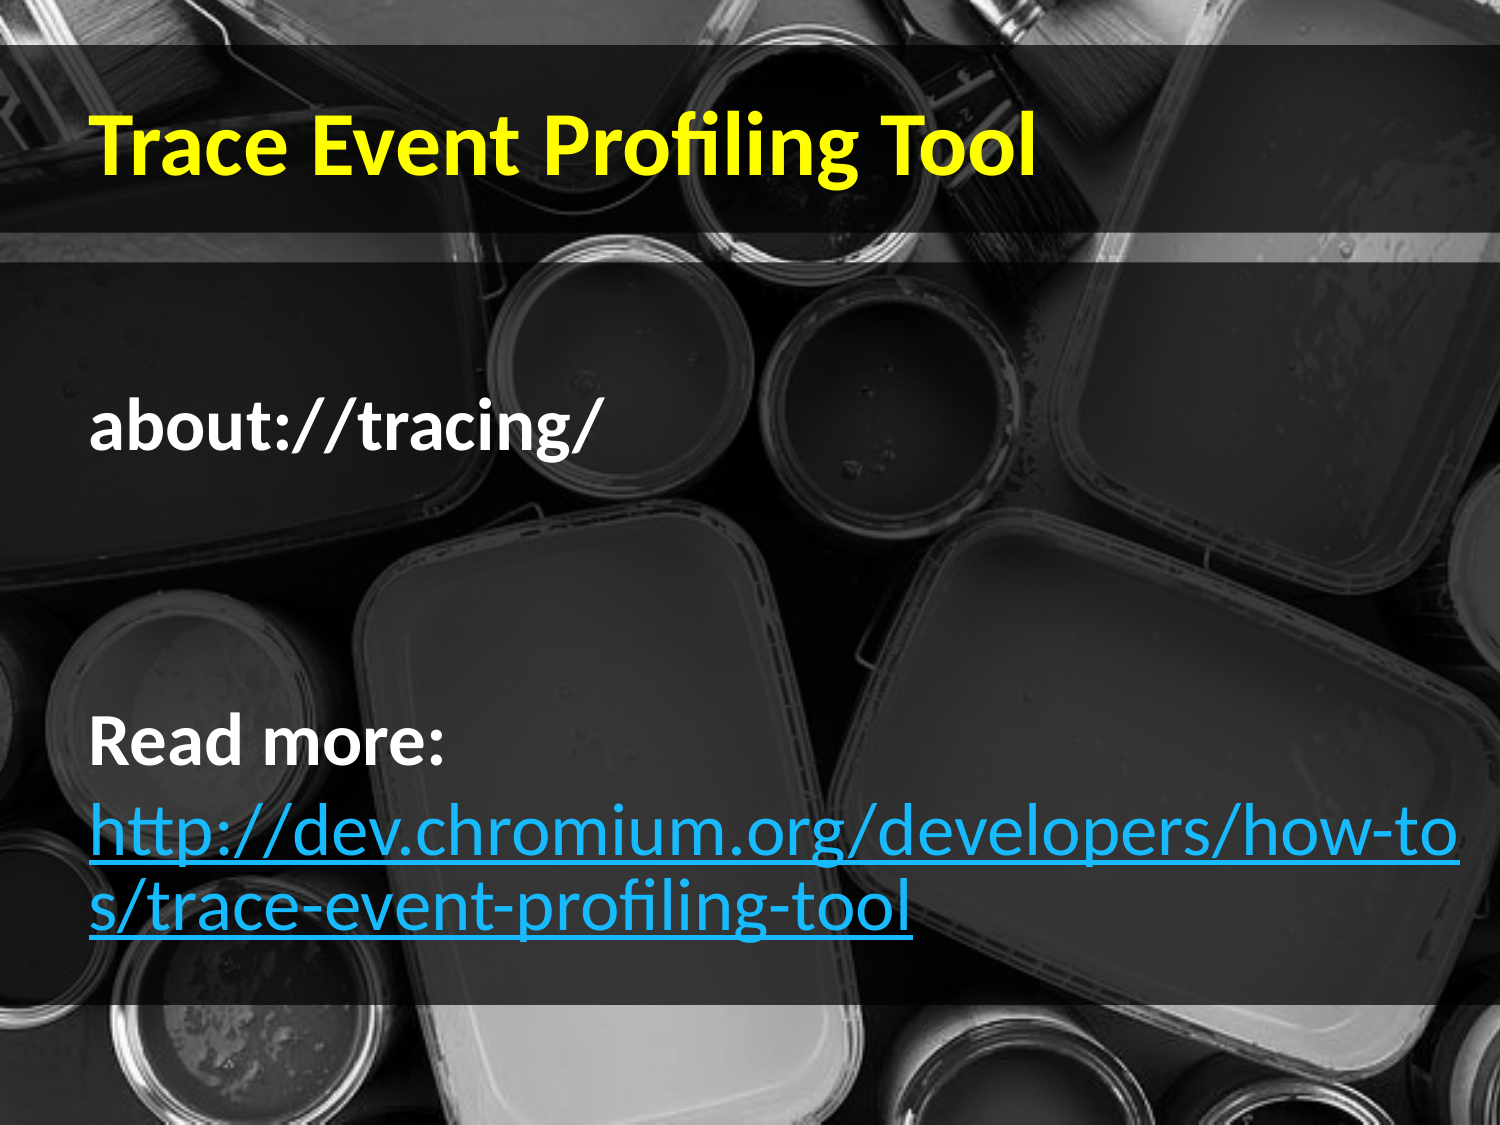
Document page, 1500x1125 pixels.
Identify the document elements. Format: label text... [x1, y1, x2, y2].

list about://tracing/ Read more: http://dev.chromium.org/developers/how-tos/trace-event-profiling-tool [0, 262, 1500, 1005]
title Trace Event Profiling Tool [0, 45, 1500, 233]
